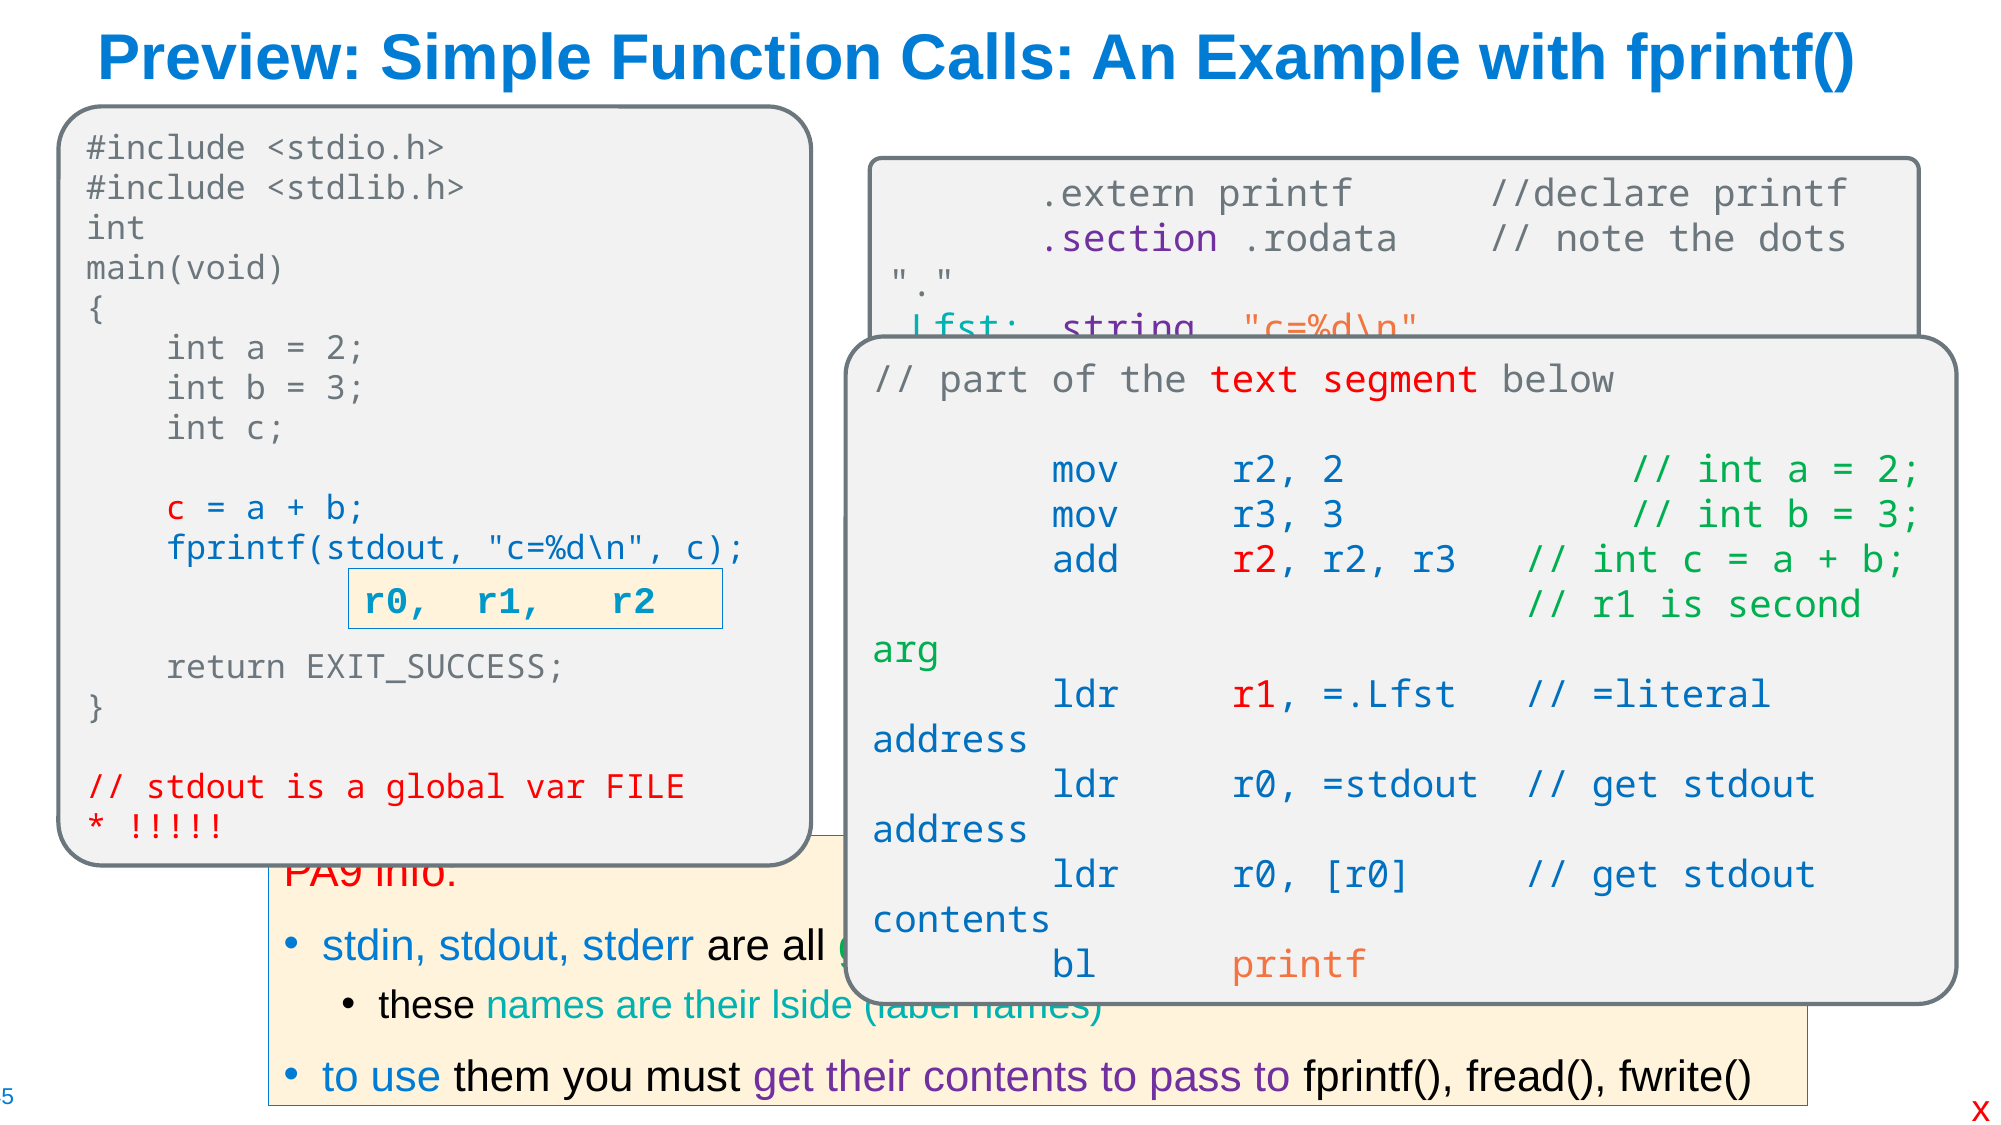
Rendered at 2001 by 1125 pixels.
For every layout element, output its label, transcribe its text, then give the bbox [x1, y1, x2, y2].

text_box r0, r1, r2 [348, 568, 723, 629]
text_box .extern printf //declare printf .section .rodata // note the dots "." .Lfst: .string "c=%d\n" [869, 158, 1919, 339]
text_box #include <stdio.h> #include <stdlib.h> int main(void) { int a = 2; int b = 3; int c; c = a + b; fprintf(stdout, "c=%d\n", c); return EXIT_SUCCESS; } // stdout is a global var FILE * !!!!! [58, 106, 812, 866]
title Preview: Simple Function Calls: An Example with fprintf() [82, 19, 1975, 100]
list PA9 info: stdin, stdout, stderr are all global variable and are part of libc these names are their lside (label names) to use them you must get their contents to pass to fprintf(), fread(), fwrite() [268, 835, 1808, 1106]
text_box x [1956, 1076, 2000, 1125]
text_box // part of the text segment below mov r2, 2 // int a = 2; mov r3, 3 // int b = 3; add r2, r2, r3 // int c = a + b; // r1 is second arg ldr r1, =.Lfst // =literal address ldr r0, =stdout // get stdout address ldr r0, [r0] // get stdout contents bl printf [845, 336, 1957, 1004]
